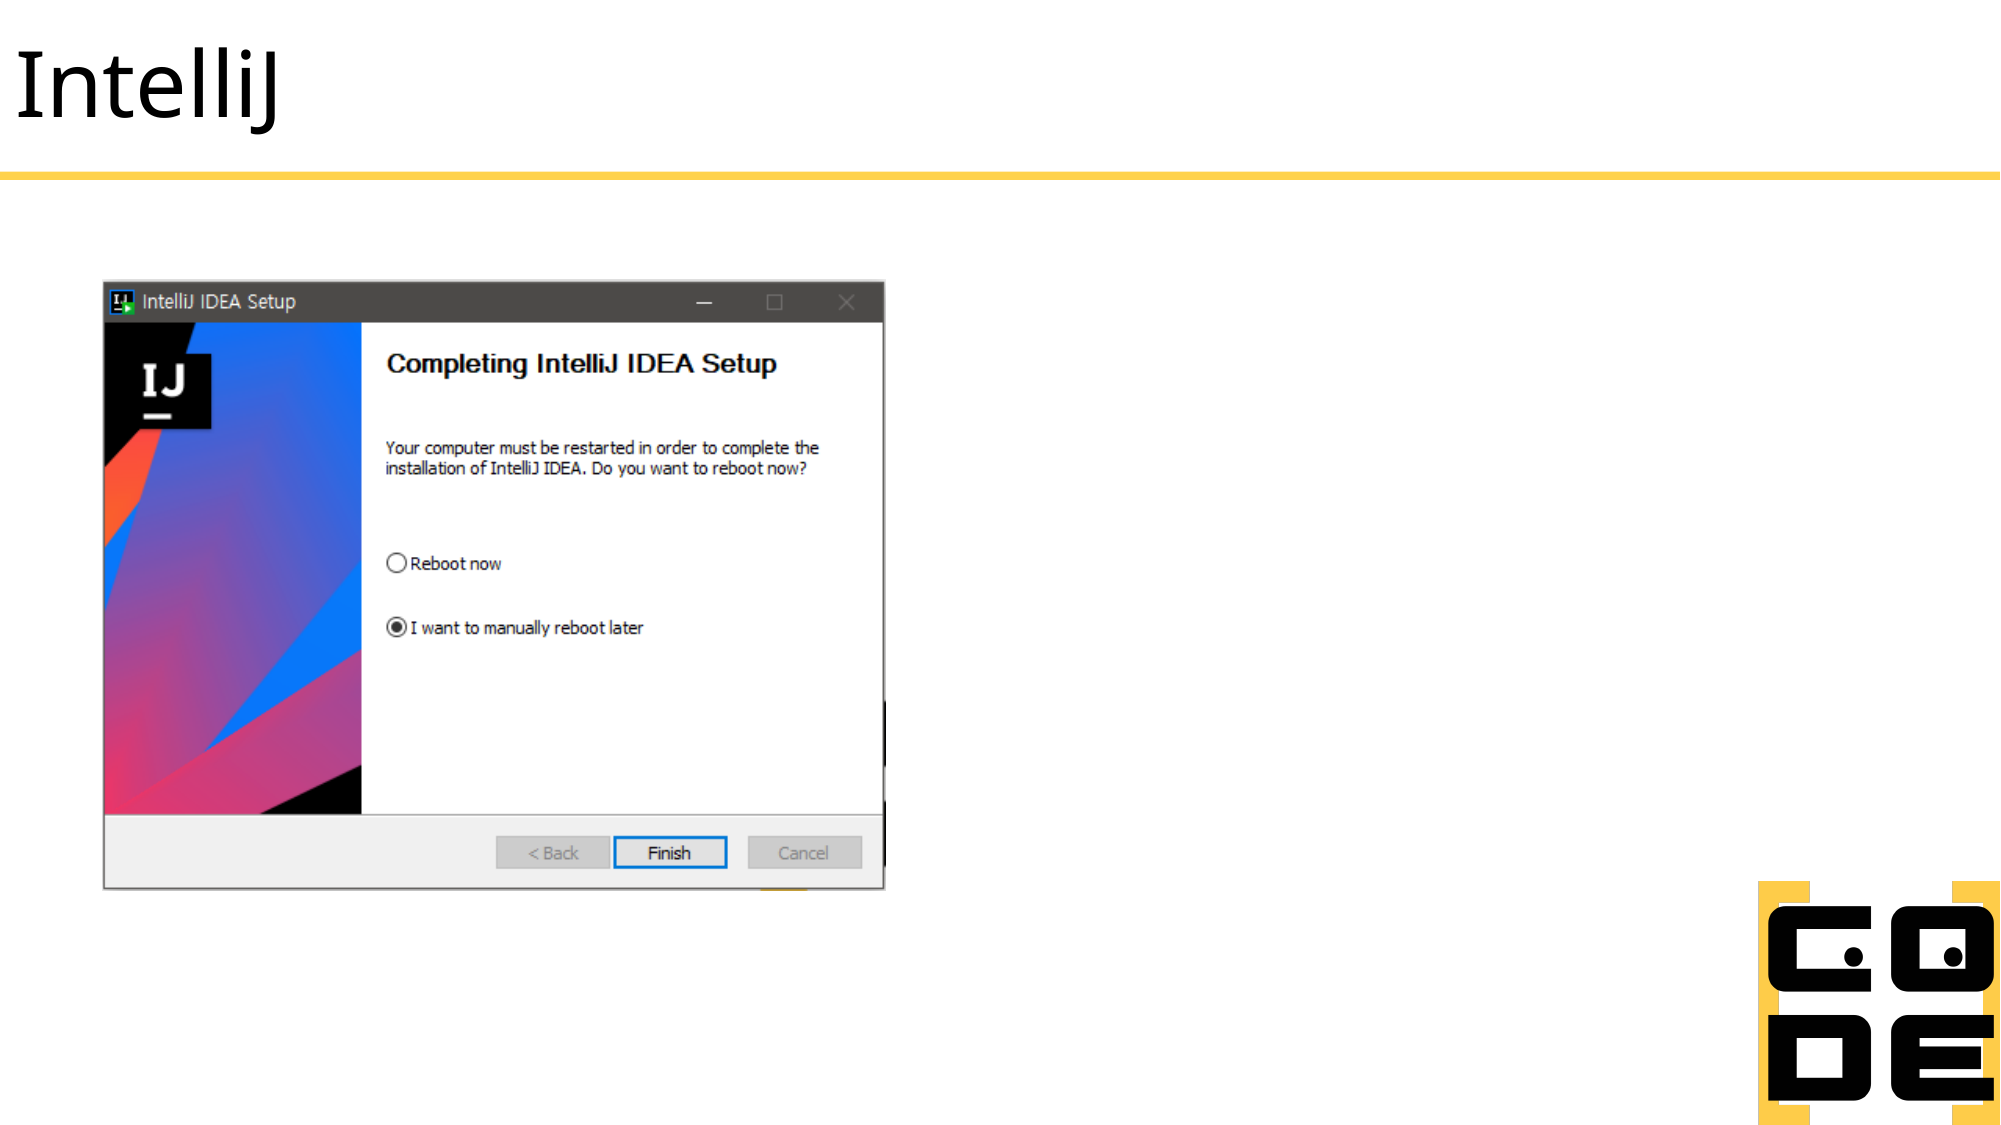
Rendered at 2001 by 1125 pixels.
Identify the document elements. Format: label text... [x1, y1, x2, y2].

title IntelliJ [0, 0, 1175, 171]
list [1686, 805, 2000, 1125]
picture [101, 278, 886, 891]
